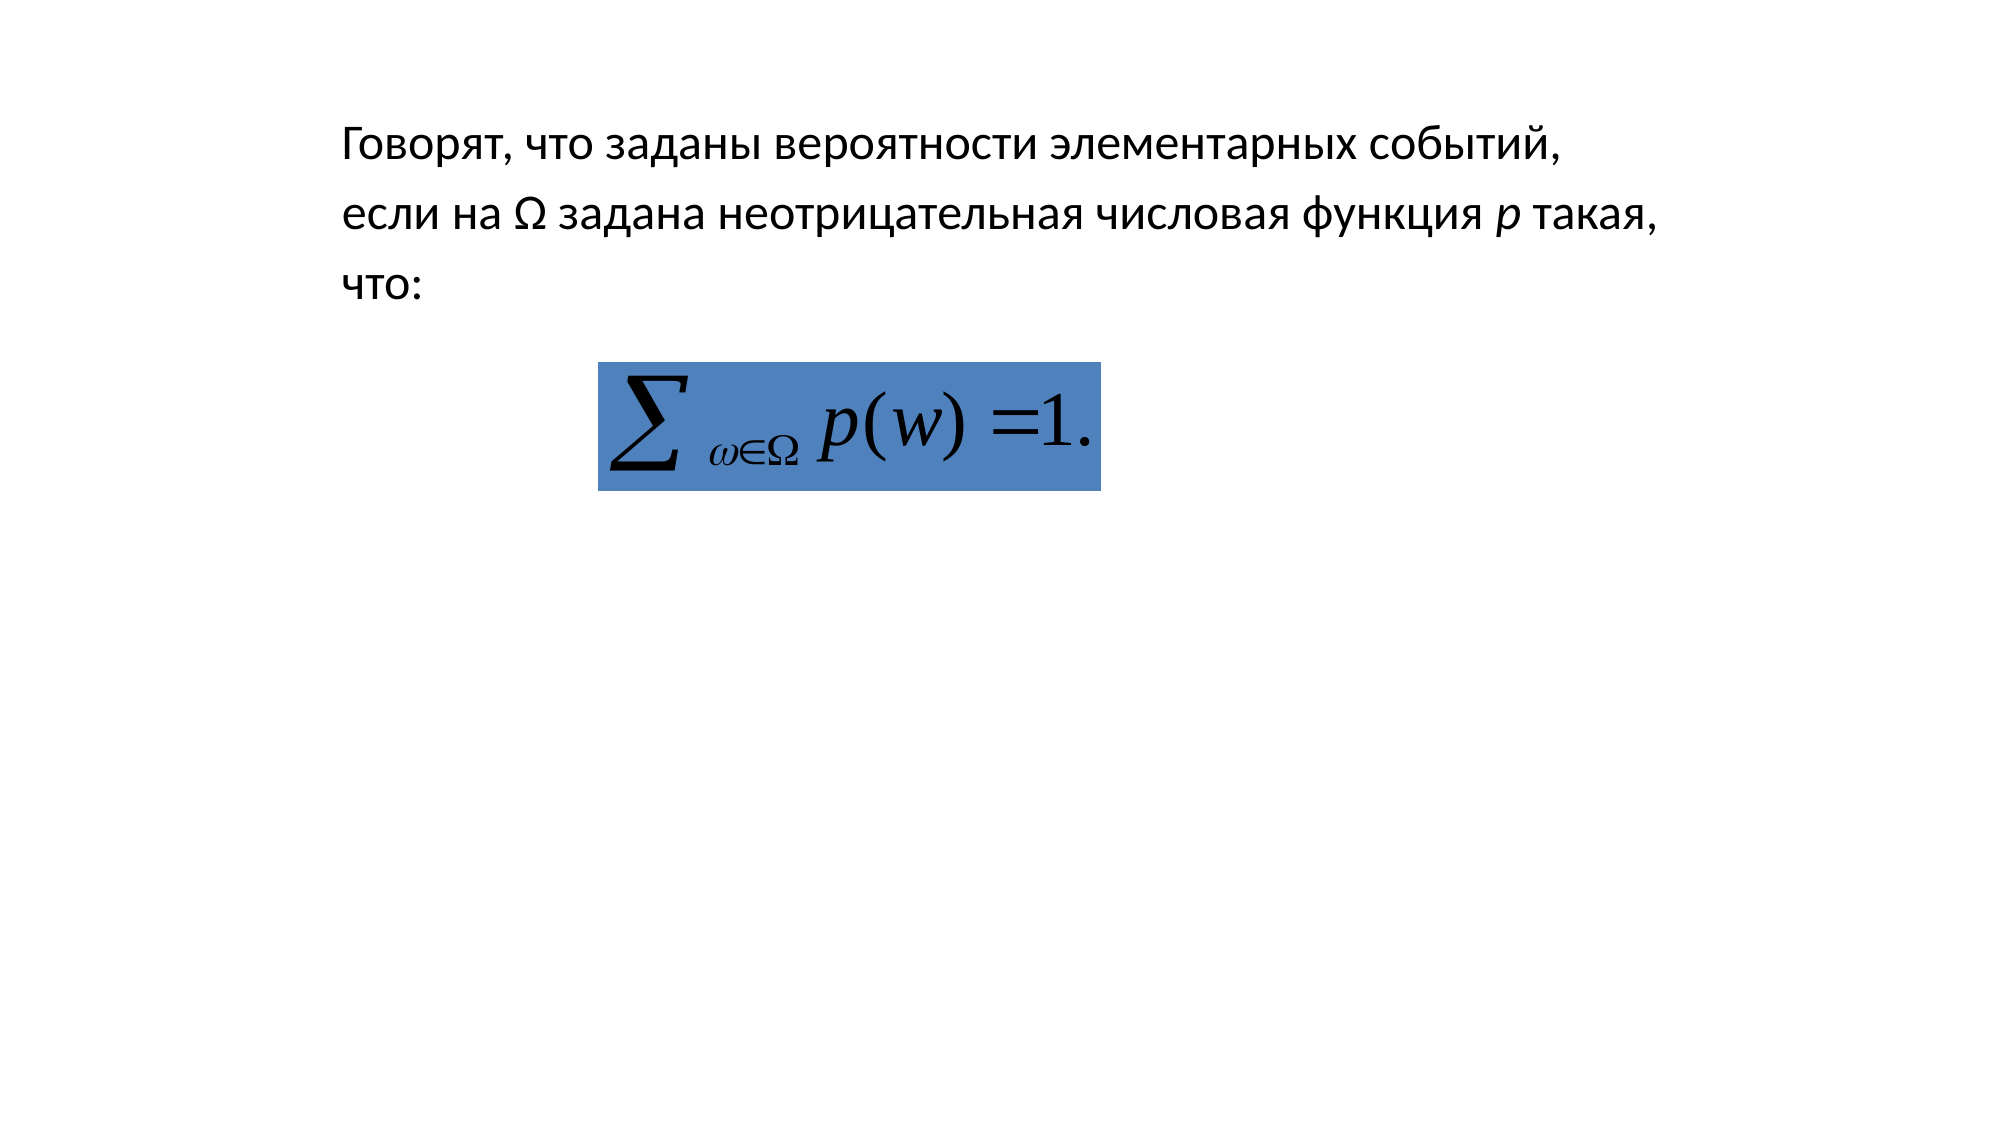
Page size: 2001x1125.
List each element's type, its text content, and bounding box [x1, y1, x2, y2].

list Говорят, что заданы вероятности элементарных событий, если на Ω задана неотрицательная числовая функция p такая, что: [326, 101, 1677, 988]
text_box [598, 361, 1102, 491]
